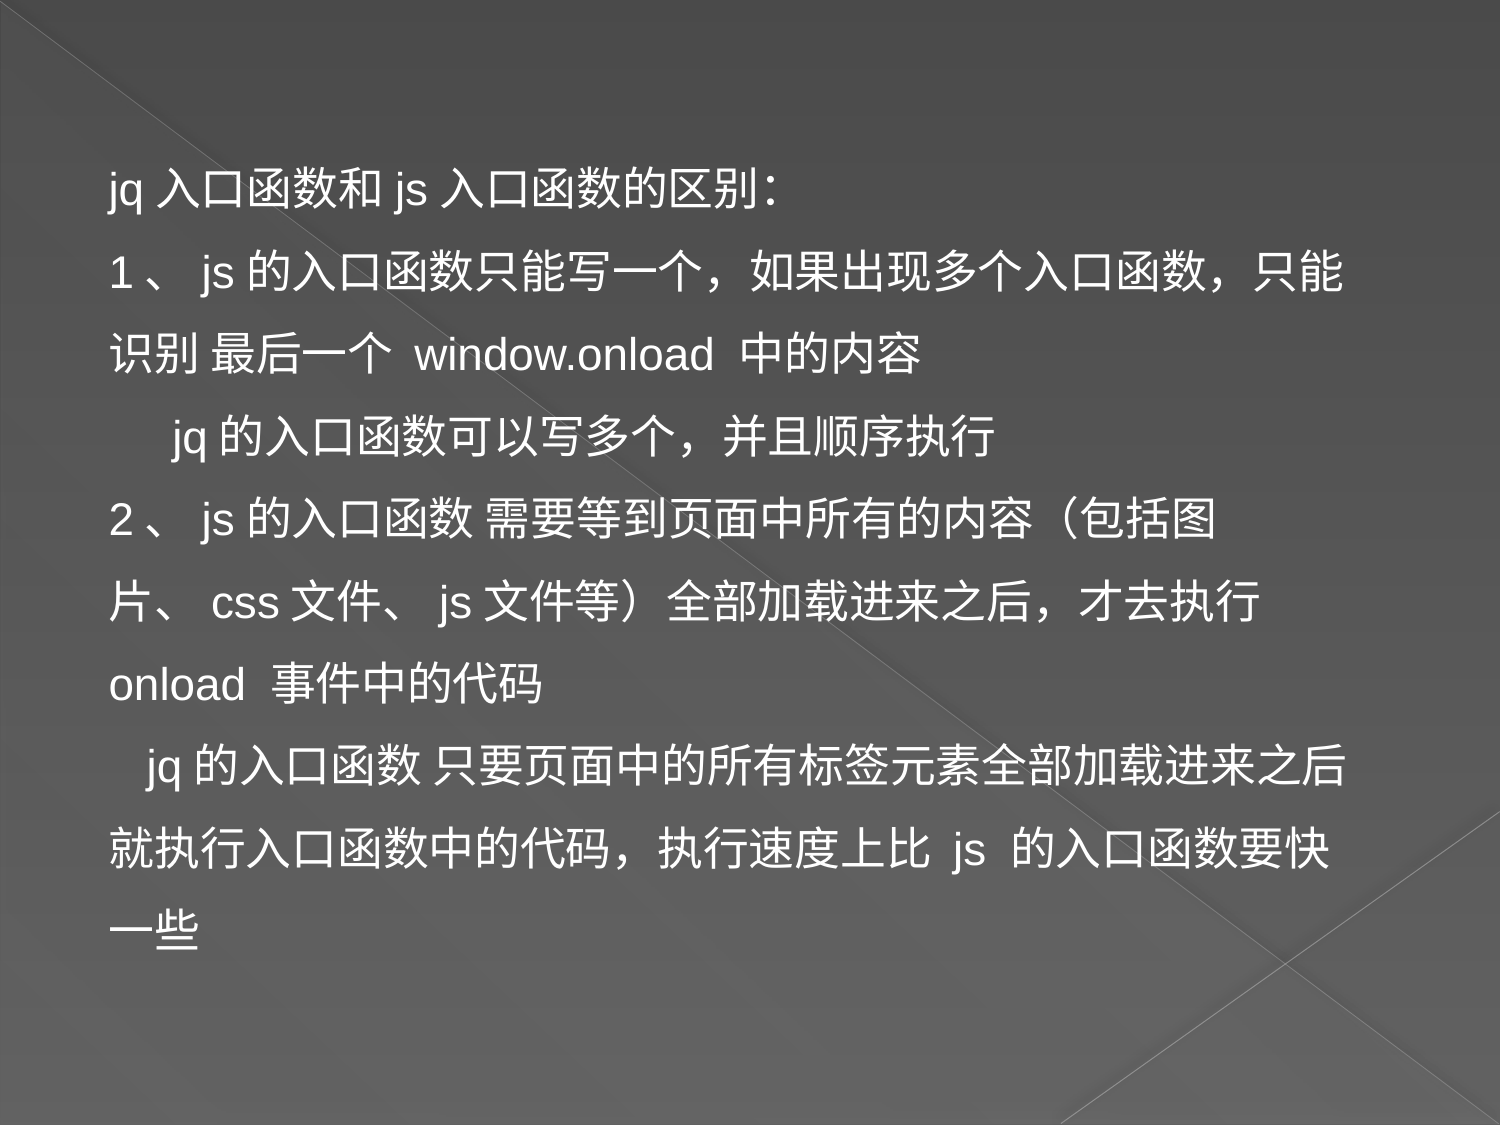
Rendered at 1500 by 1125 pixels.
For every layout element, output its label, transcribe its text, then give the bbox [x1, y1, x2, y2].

text_box jq入口函数和js入口函数的区别： 1、js的入口函数只能写一个，如果出现多个入口函数，只能识别 最后一个 window.onload 中的内容 jq的入口函数可以写多个，并且顺序执行 2、js的入口函数 需要等到页面中所有的内容（包括图片、css文件、js文件等）全部加载进来之后，才去执行 onload 事件中的代码 jq的入口函数 只要页面中的所有标签元素全部加载进来之后就执行入口函数中的代码，执行速度上比 js 的入口函数要快一些 [93, 125, 1369, 965]
